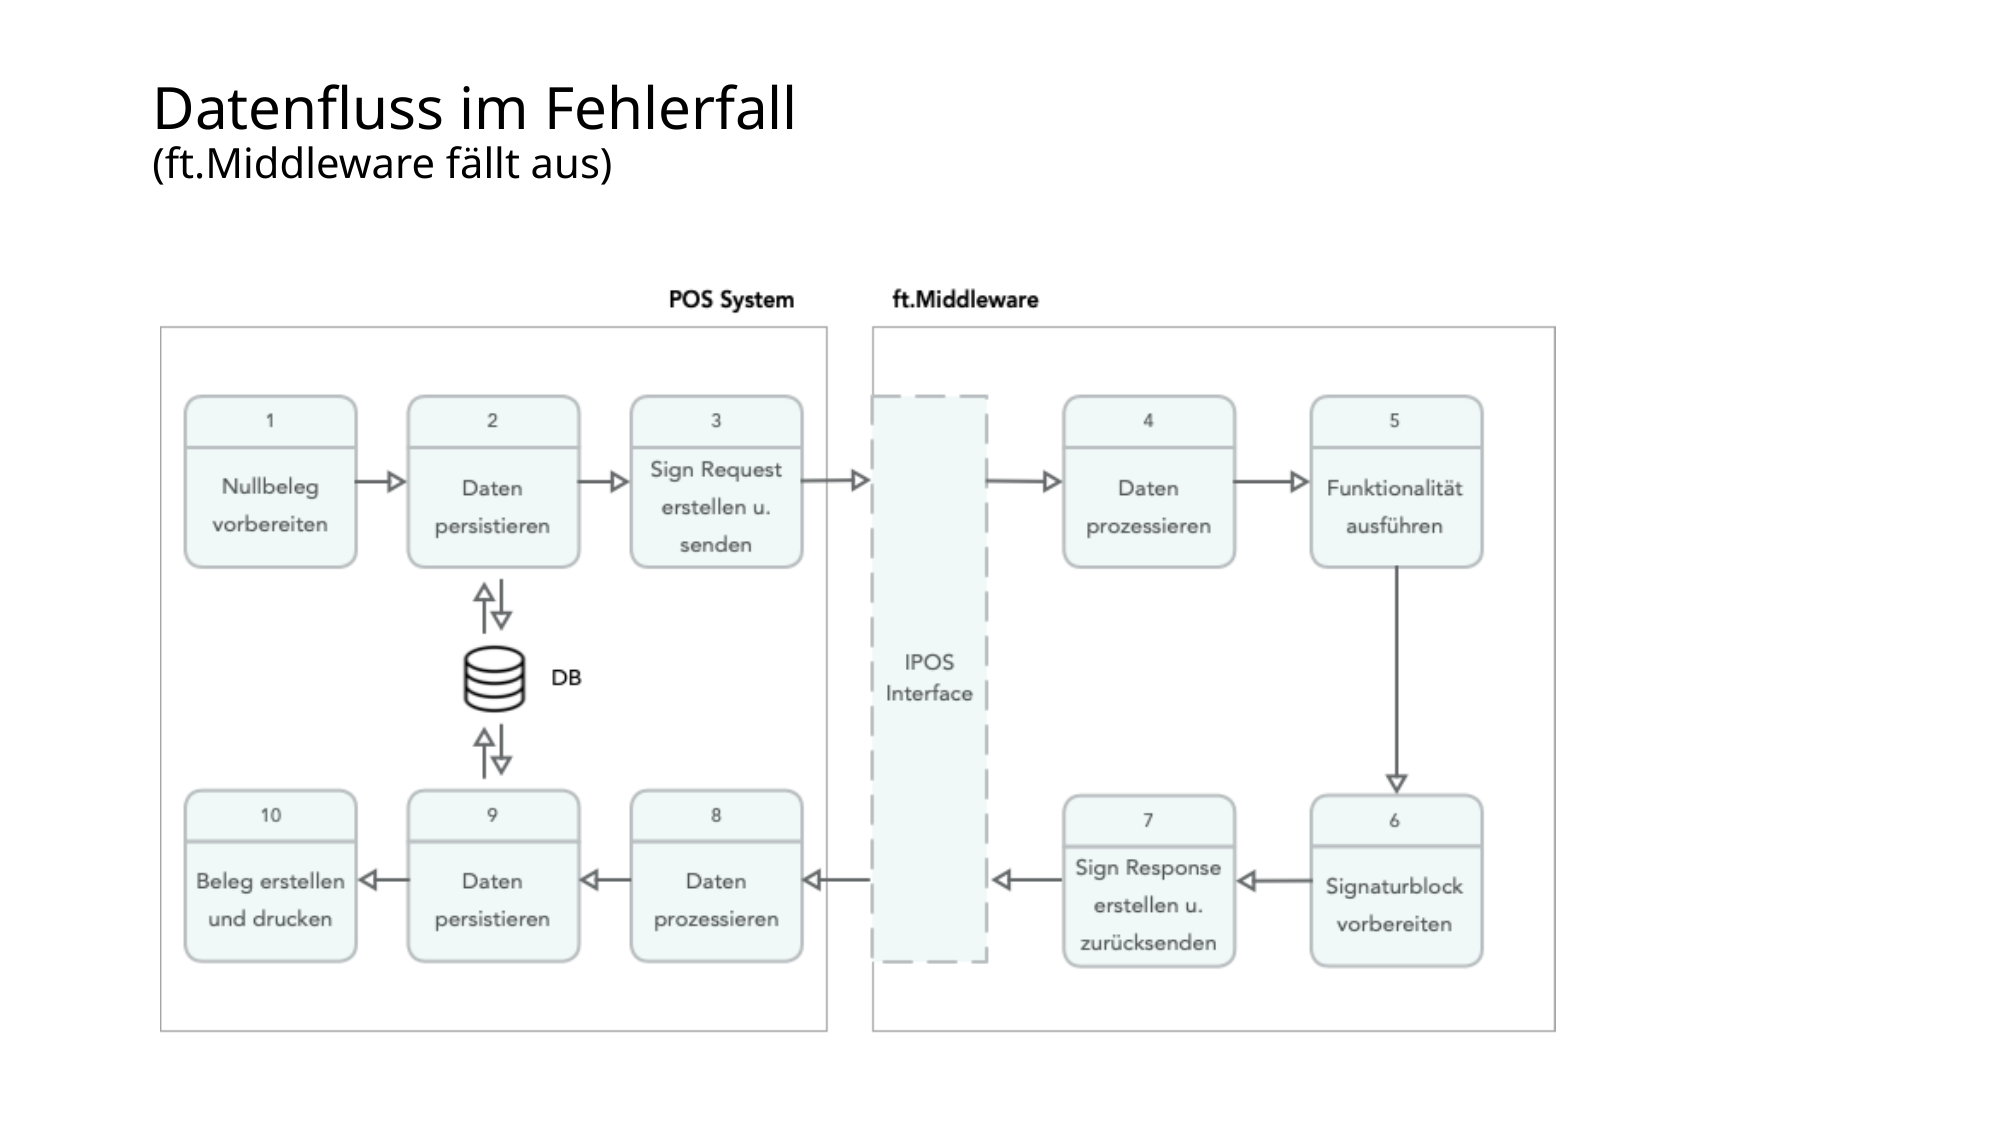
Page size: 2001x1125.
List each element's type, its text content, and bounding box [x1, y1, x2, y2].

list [159, 277, 1556, 1035]
title Datenfluss im Fehlerfall (ft.Middleware fällt aus) [137, 59, 1863, 278]
